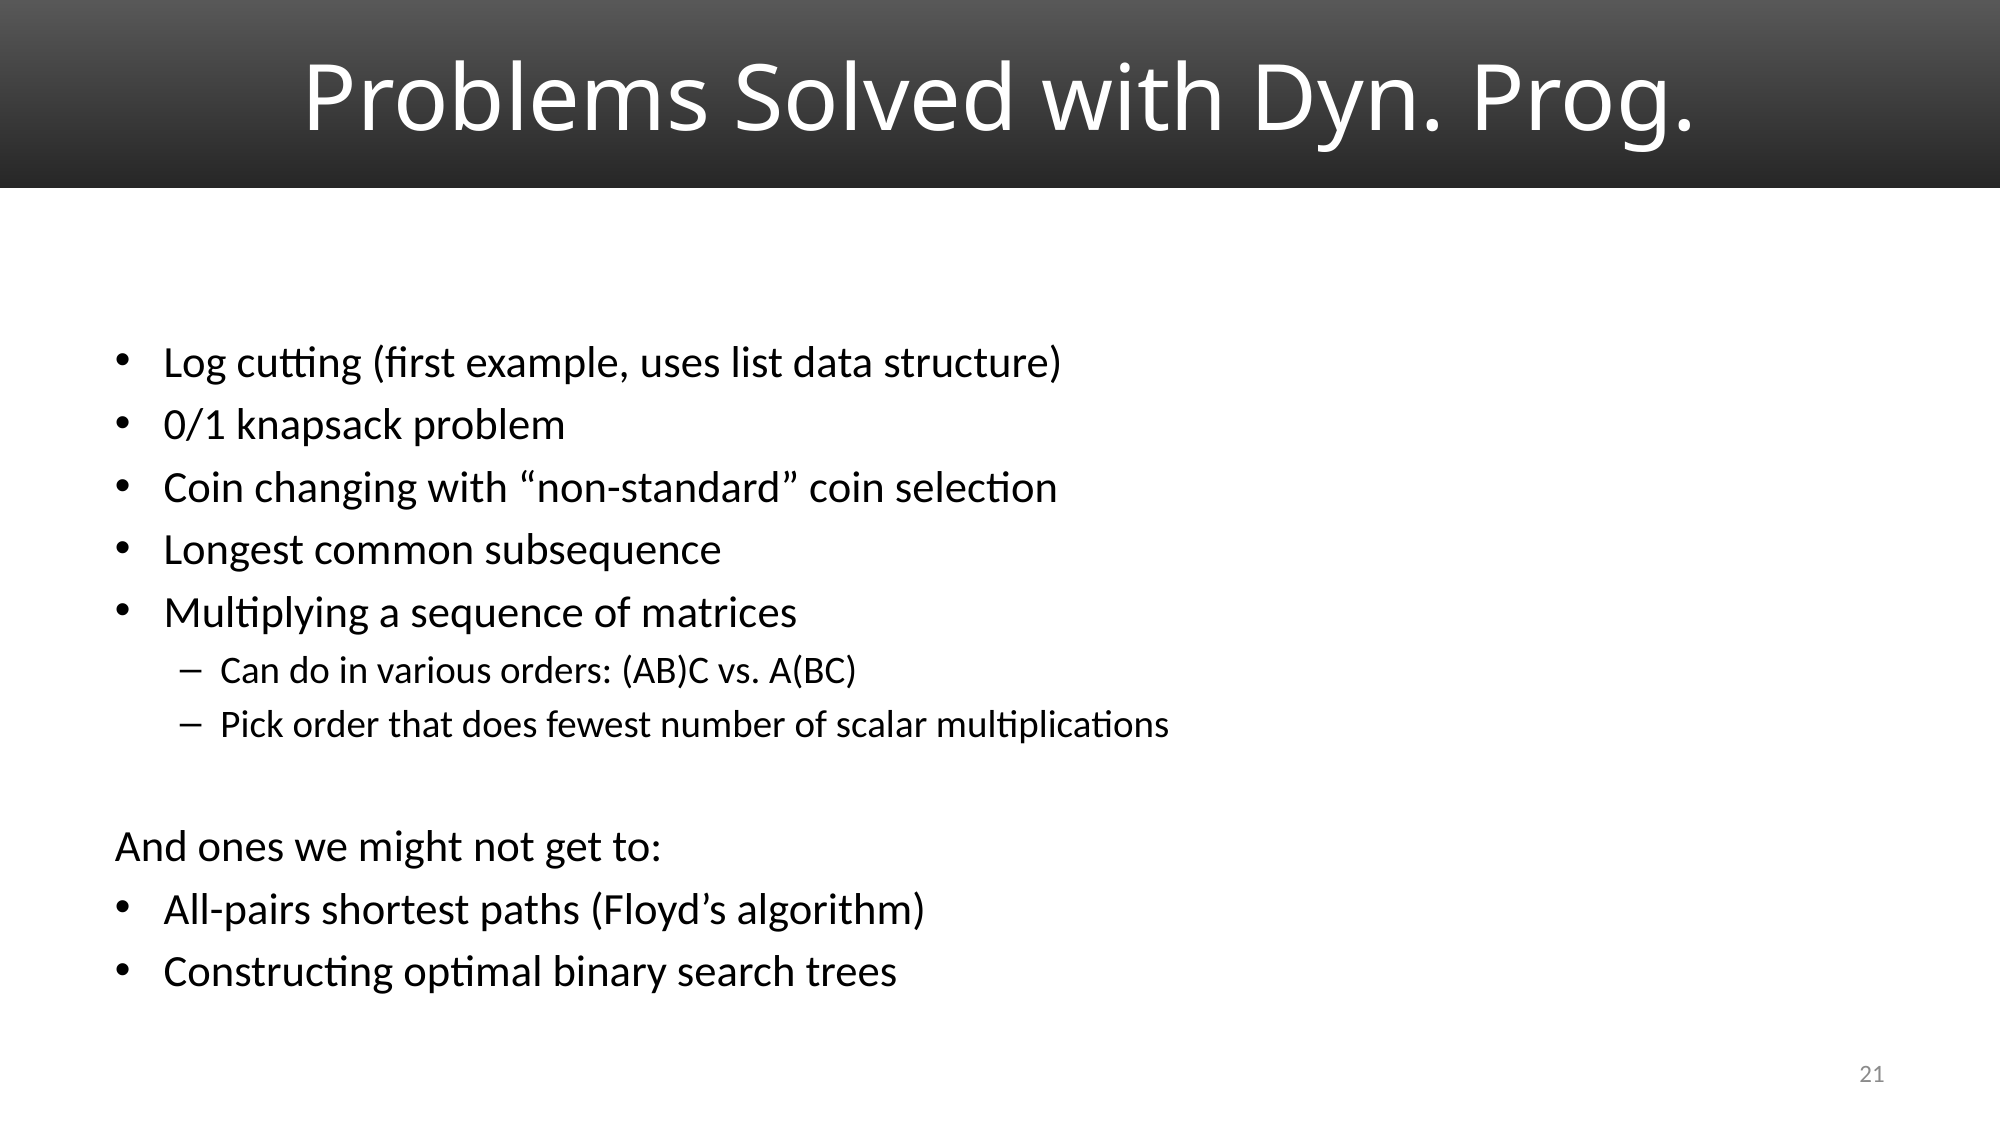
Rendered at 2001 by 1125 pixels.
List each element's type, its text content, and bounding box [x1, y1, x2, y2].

slide_number 21 [1433, 1042, 1900, 1103]
title Problems Solved with Dyn. Prog. [99, 24, 1900, 163]
list Log cutting (first example, uses list data structure) 0/1 knapsack problem Coin changing with “non-standard” coin selection Longest common subsequence Multiplying a sequence of matrices Can do in various orders: (AB)C vs. A(BC) Pick order that does fewest number of scalar multiplications And ones we might not get to: All-pairs shortest paths (Floyd’s algorithm) Constructing optimal binary search trees [99, 262, 1900, 1005]
